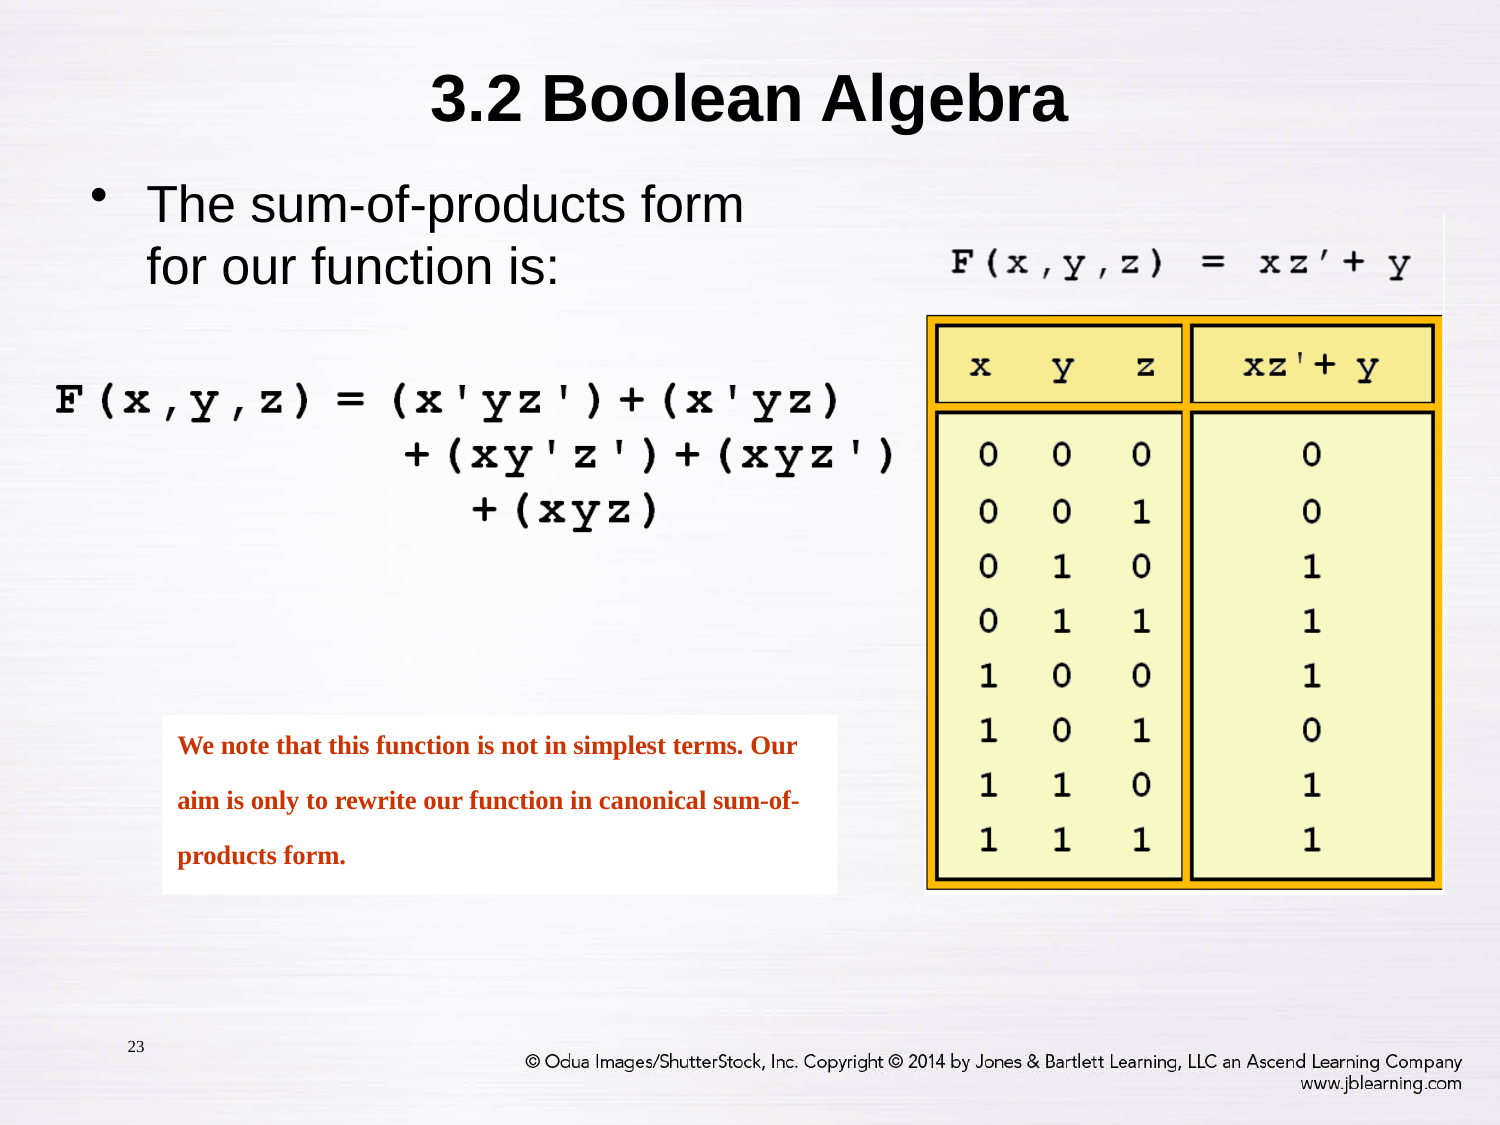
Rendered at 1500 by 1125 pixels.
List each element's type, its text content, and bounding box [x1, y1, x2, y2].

slide_number 23 [112, 1025, 425, 1100]
picture [0, 0, 1500, 1125]
text_box We note that this function is not in simplest terms. Our aim is only to rewrite our function in canonical sum-of-products form. [162, 715, 838, 895]
title 3.2 Boolean Algebra [350, 50, 1150, 140]
list The sum-of-products form for our function is: [75, 162, 825, 350]
